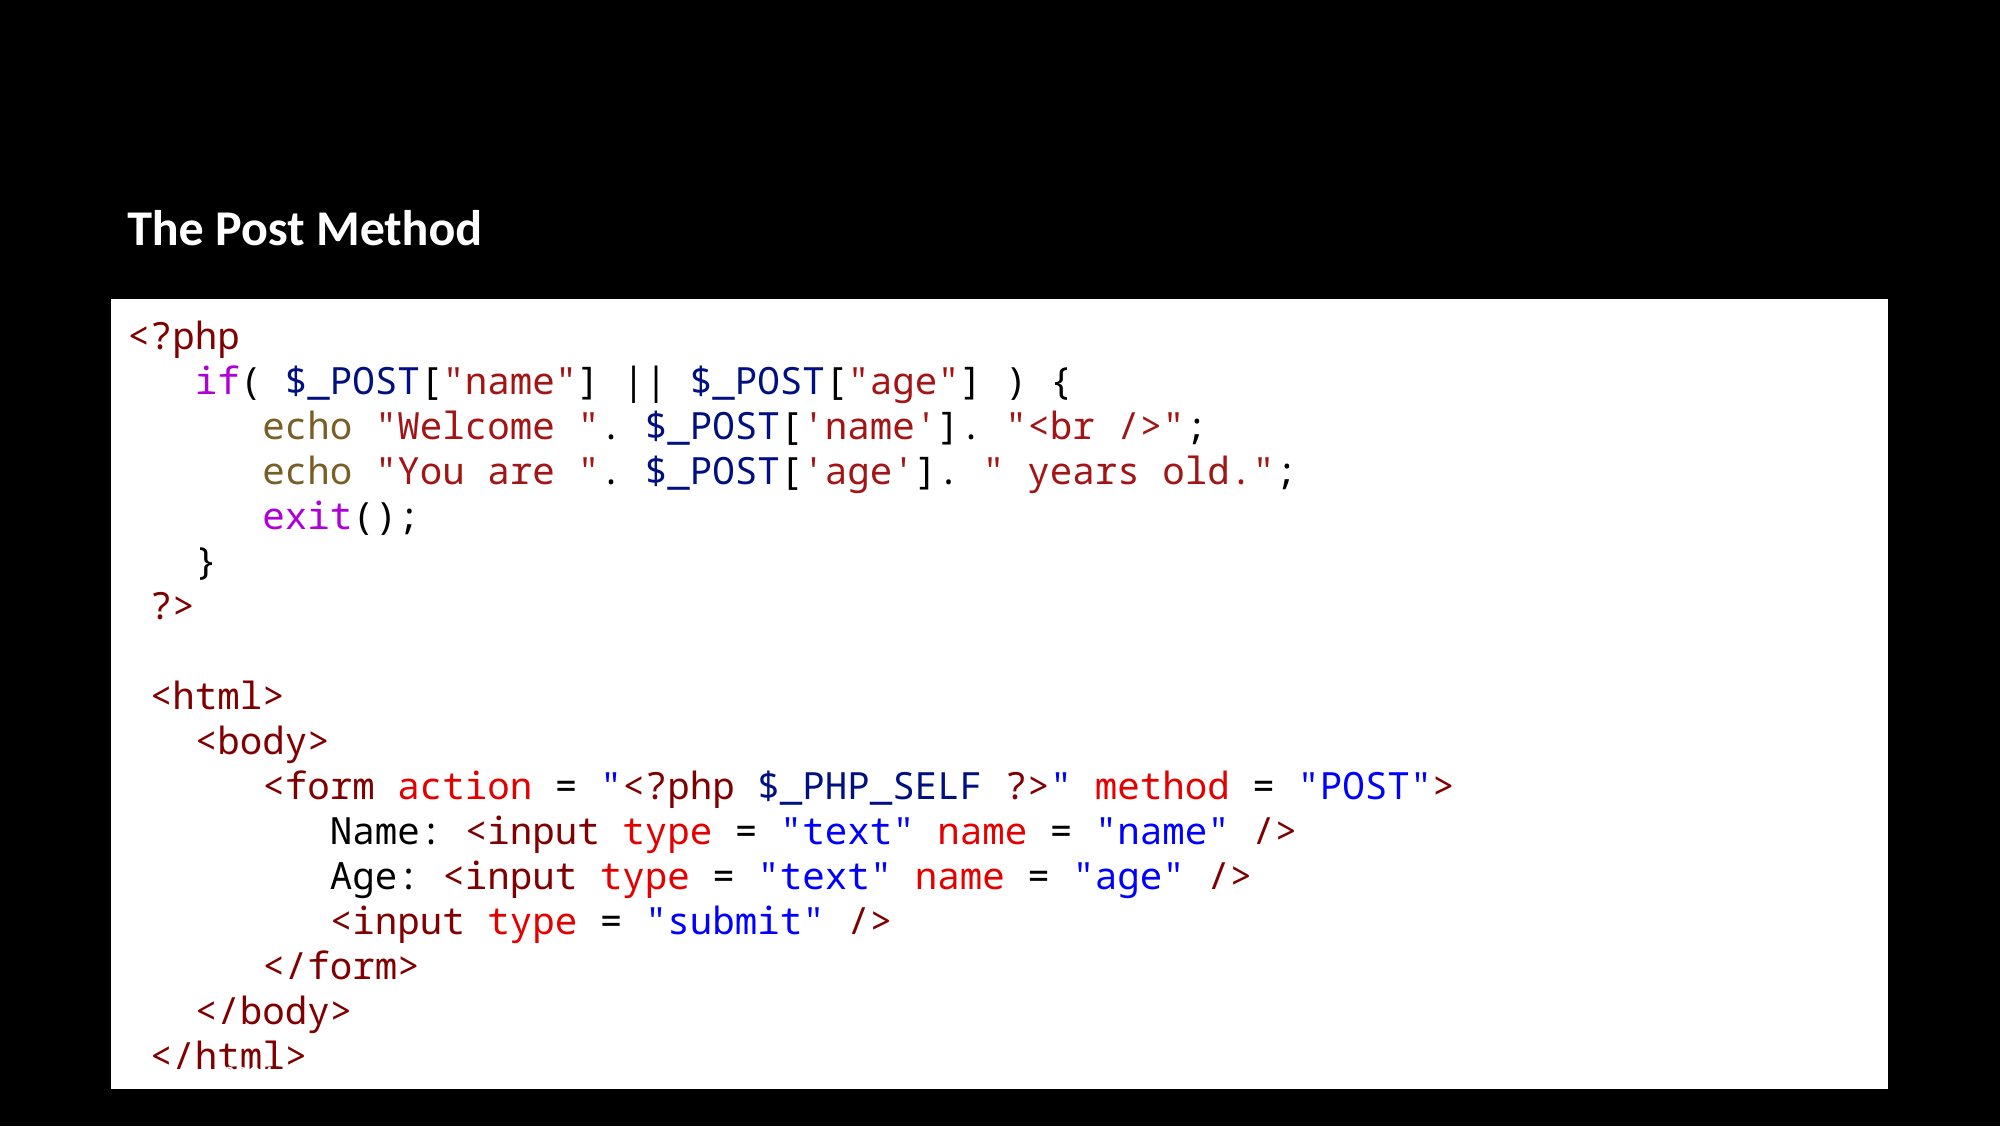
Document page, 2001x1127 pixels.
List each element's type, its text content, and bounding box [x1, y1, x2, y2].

slide_number 136 [1412, 1043, 1863, 1104]
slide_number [137, 1043, 588, 1104]
text_box <?php if( $_POST["name"] || $_POST["age"] ) { echo "Welcome ". $_POST['name']. "<br />"; echo "You are ". $_POST['age']. " years old."; exit(); } ?> <html> <body> <form action = "<?php $_PHP_SELF ?>" method = "POST"> Name: <input type = "text" name = "name" /> Age: <input type = "text" name = "age" /> <input type = "submit" /> </form> </body> </html> [111, 299, 1888, 1089]
text_box The Post Method [112, 187, 1113, 263]
